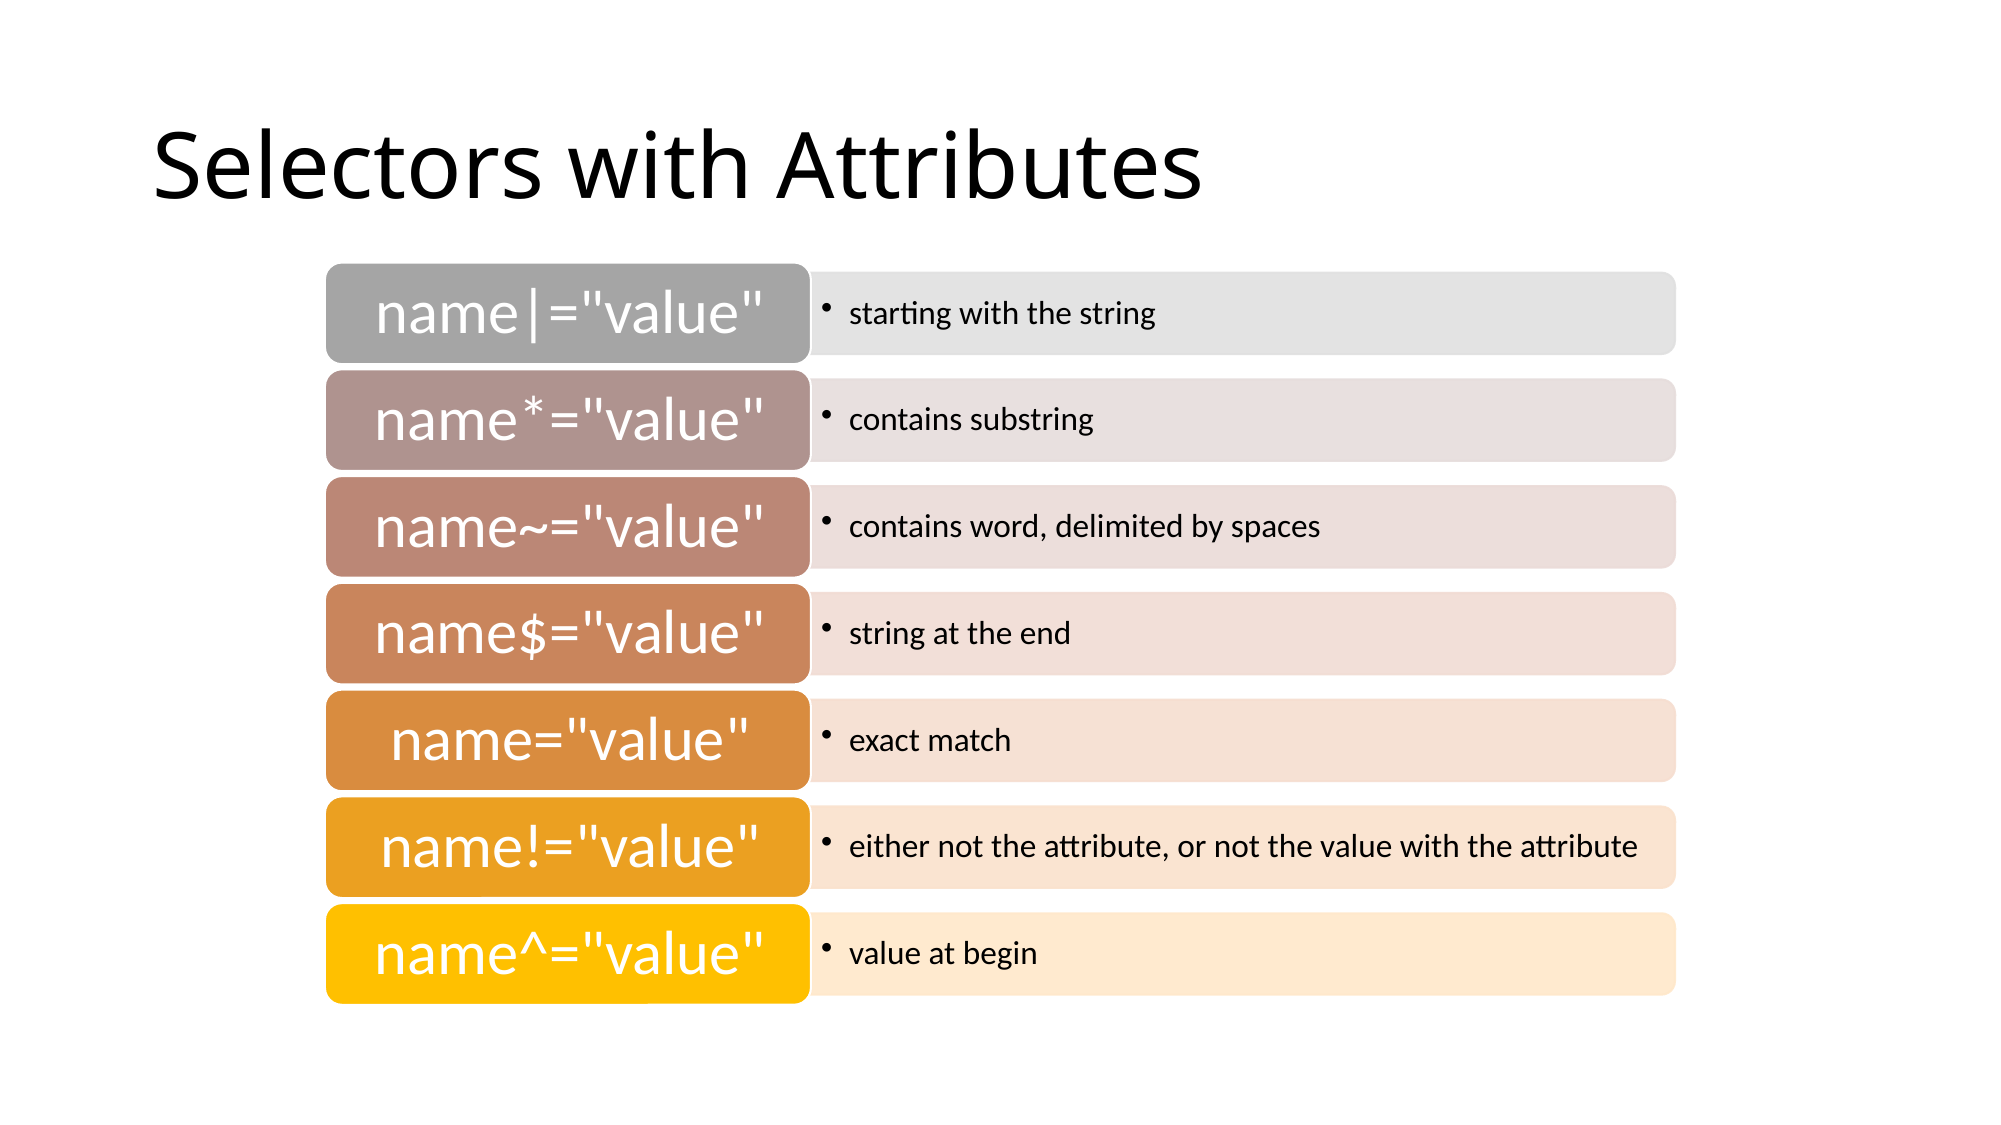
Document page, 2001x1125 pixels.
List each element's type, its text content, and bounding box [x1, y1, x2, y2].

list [324, 262, 1675, 1005]
title Selectors with Attributes [137, 59, 1863, 278]
